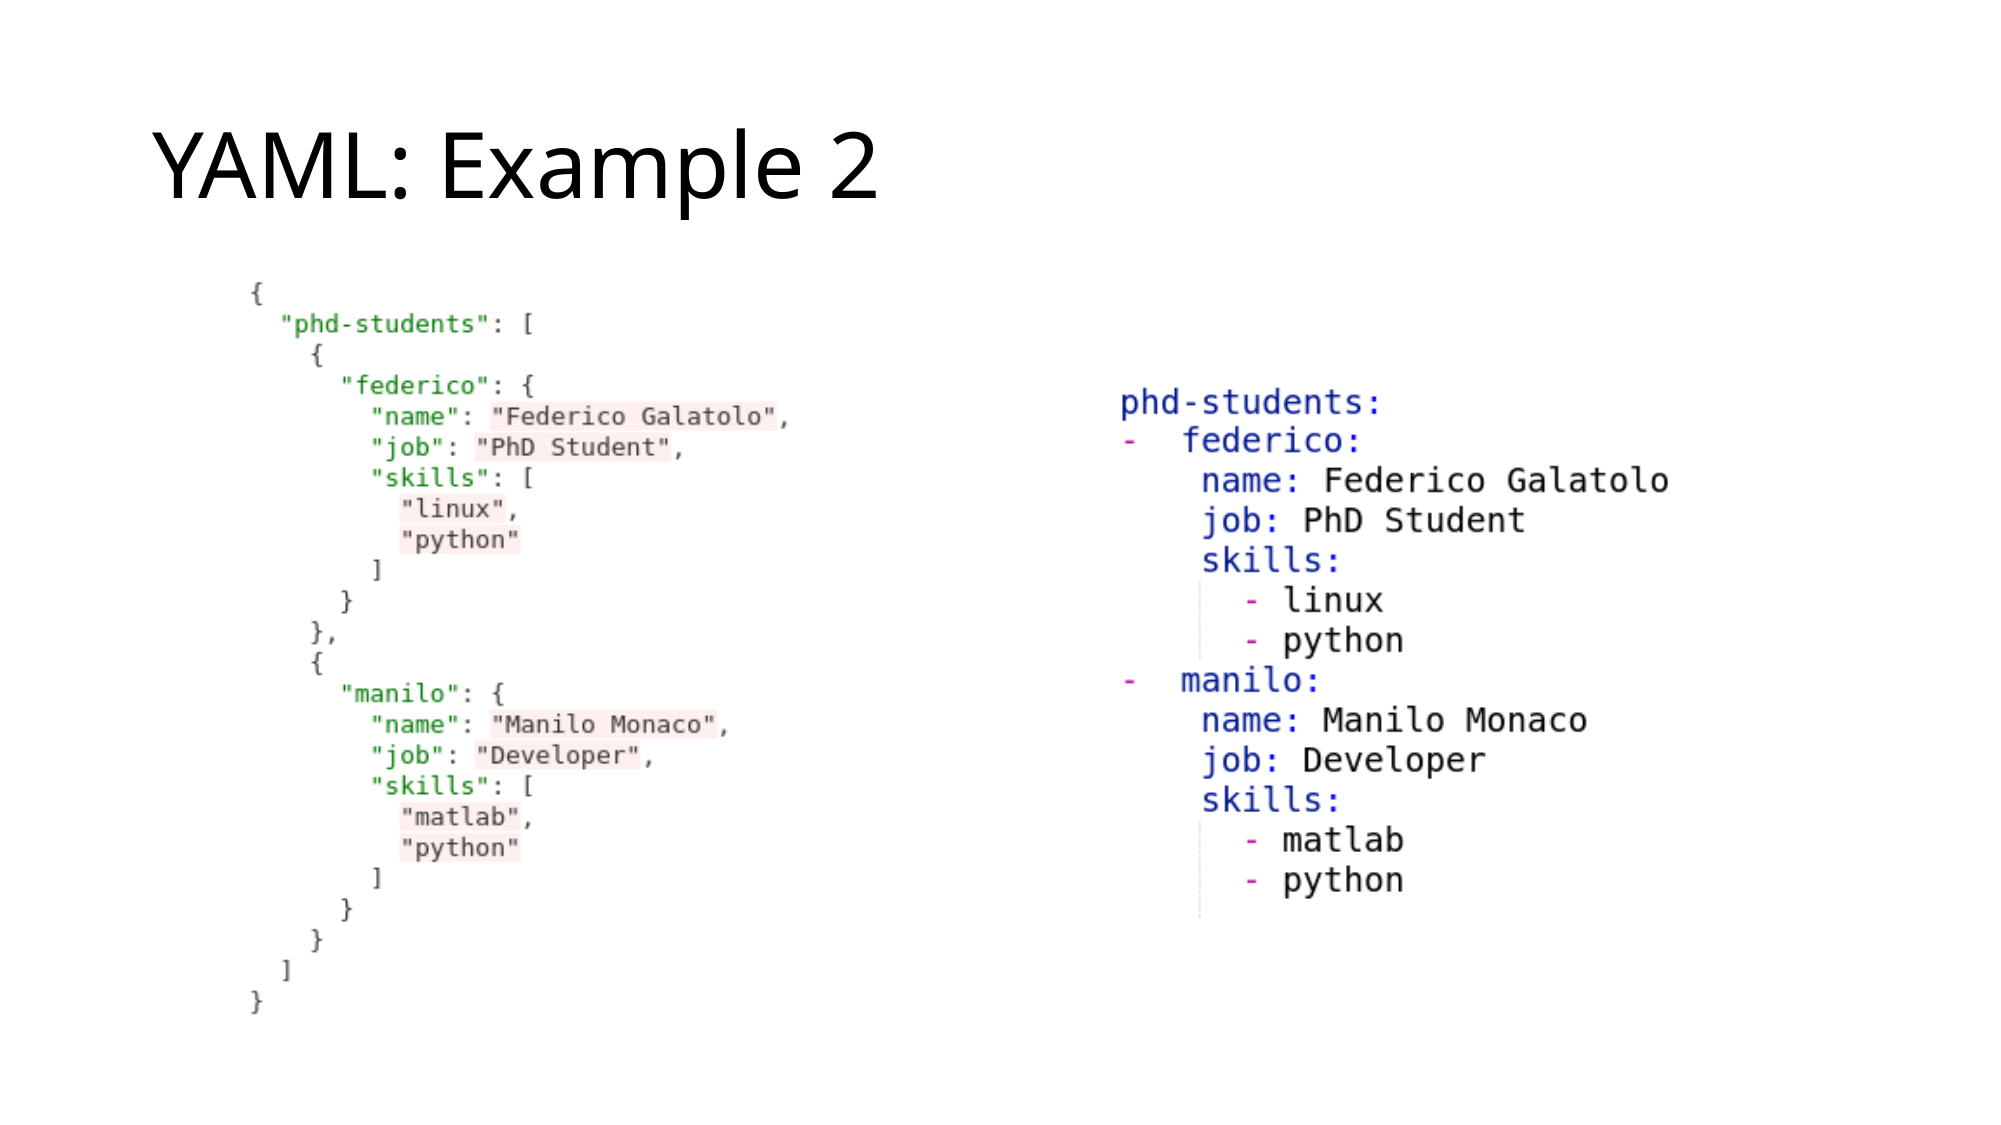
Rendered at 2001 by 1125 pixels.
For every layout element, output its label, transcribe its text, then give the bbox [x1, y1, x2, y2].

picture [1109, 383, 1708, 918]
title YAML: Example 2 [137, 59, 1863, 278]
picture [242, 277, 820, 1024]
